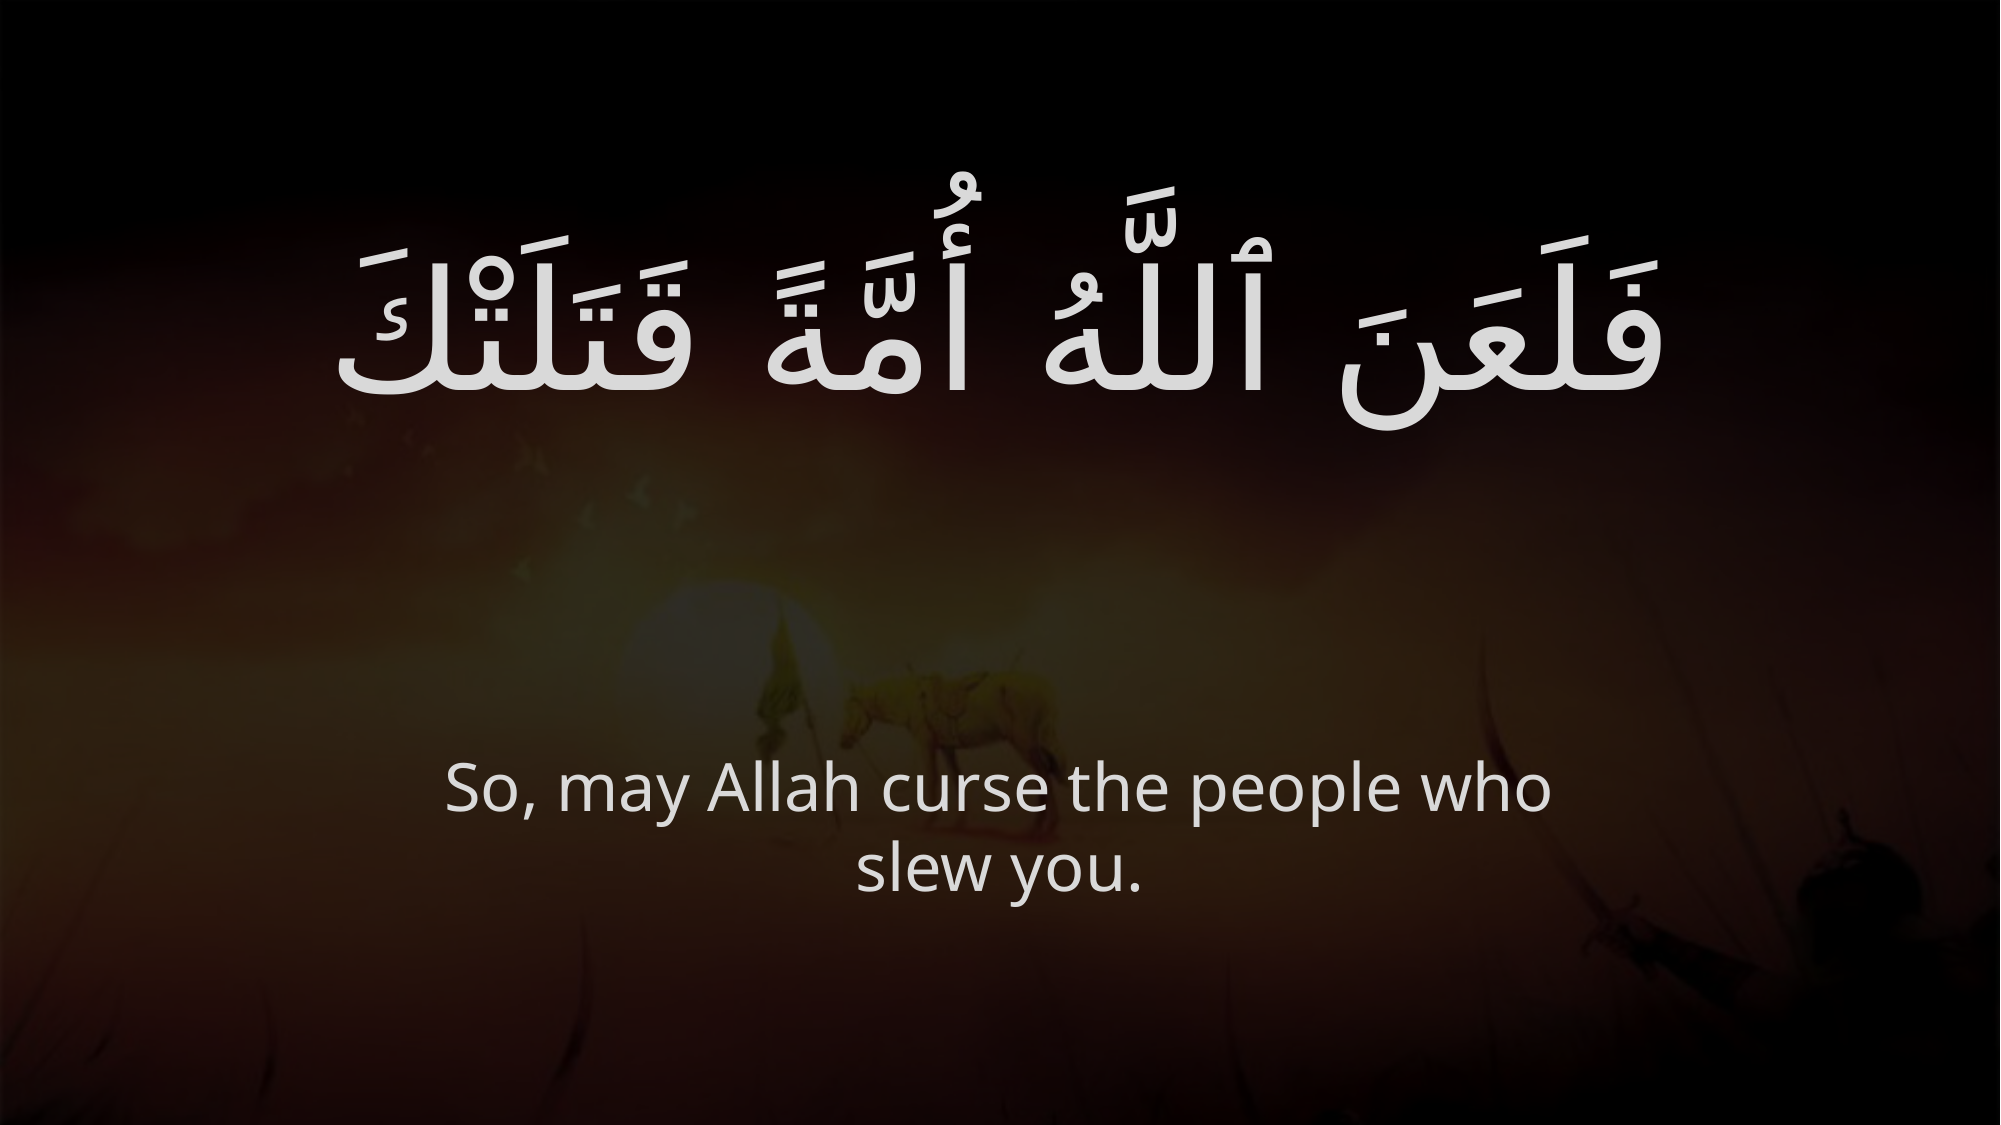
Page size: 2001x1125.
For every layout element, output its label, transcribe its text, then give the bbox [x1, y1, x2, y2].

list So, may Allah curse the people who slew you. [356, 737, 1644, 1125]
title فَلَعَنَ ٱللَّهُ أُمَّةً قَتَلَتْكَ [0, 156, 2000, 432]
